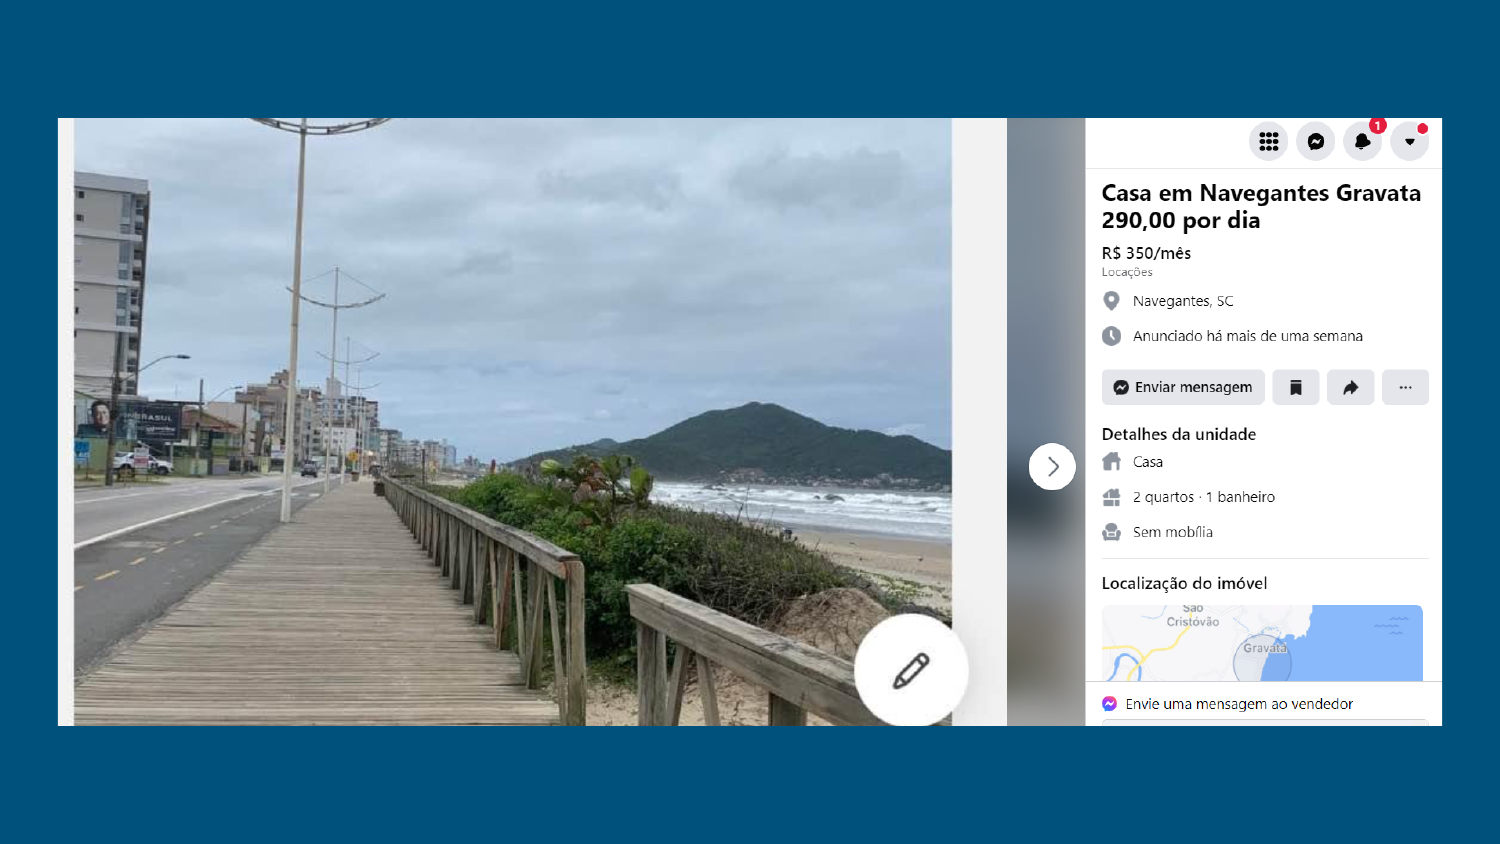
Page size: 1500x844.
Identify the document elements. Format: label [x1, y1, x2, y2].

picture [58, 119, 1442, 725]
